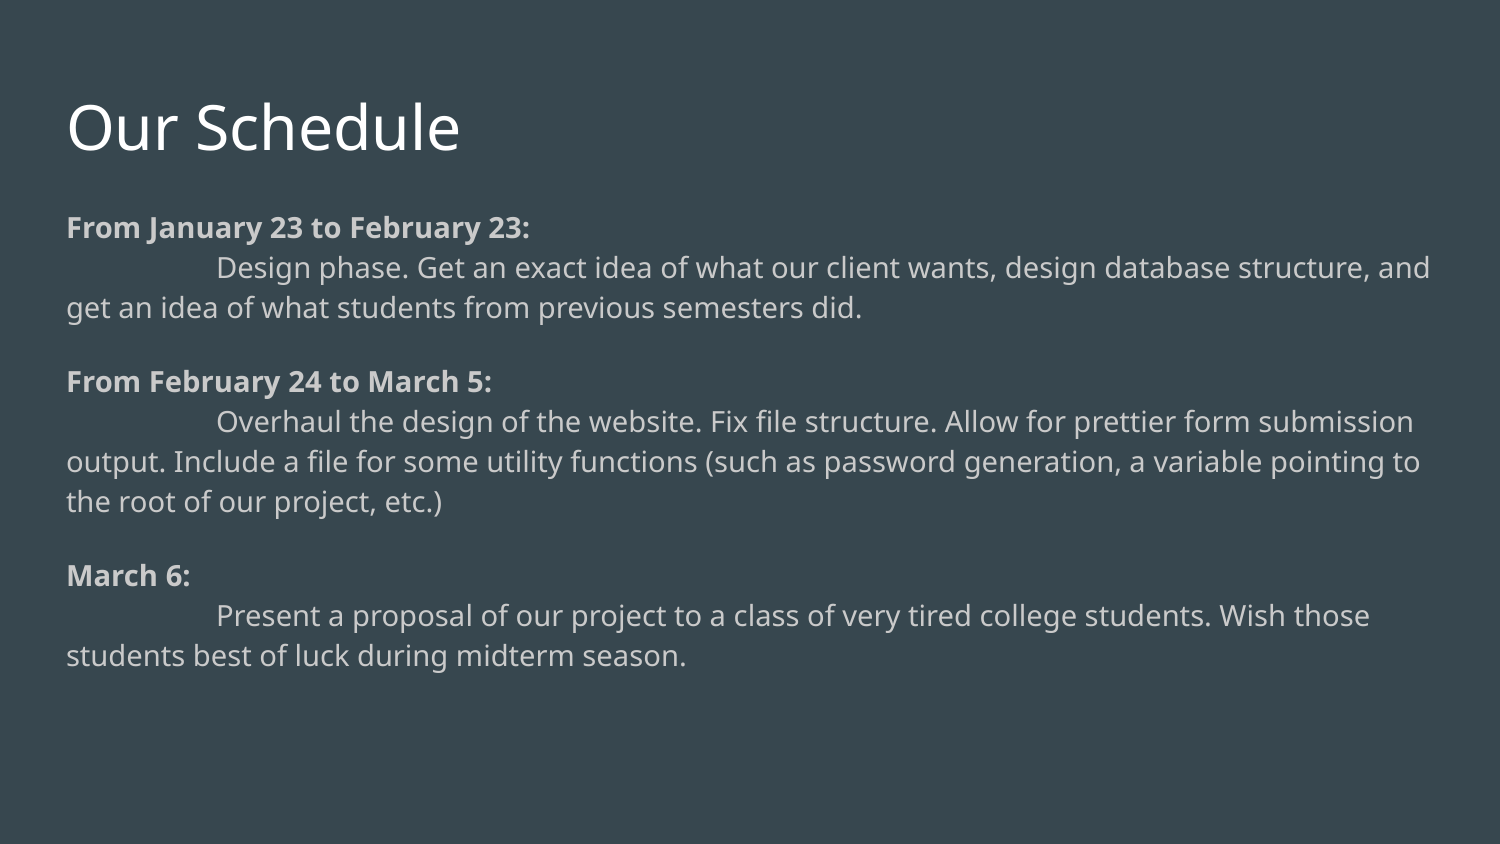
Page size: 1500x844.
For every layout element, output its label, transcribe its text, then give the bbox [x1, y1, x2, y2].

title Our Schedule [51, 72, 1449, 167]
list From January 23 to February 23: Design phase. Get an exact idea of what our client wants, design database structure, and get an idea of what students from previous semesters did. From February 24 to March 5: Overhaul the design of the website. Fix file structure. Allow for prettier form submission output. Include a file for some utility functions (such as password generation, a variable pointing to the root of our project, etc.) March 6: Present a proposal of our project to a class of very tired college students. Wish those students best of luck during midterm season. [51, 189, 1449, 750]
